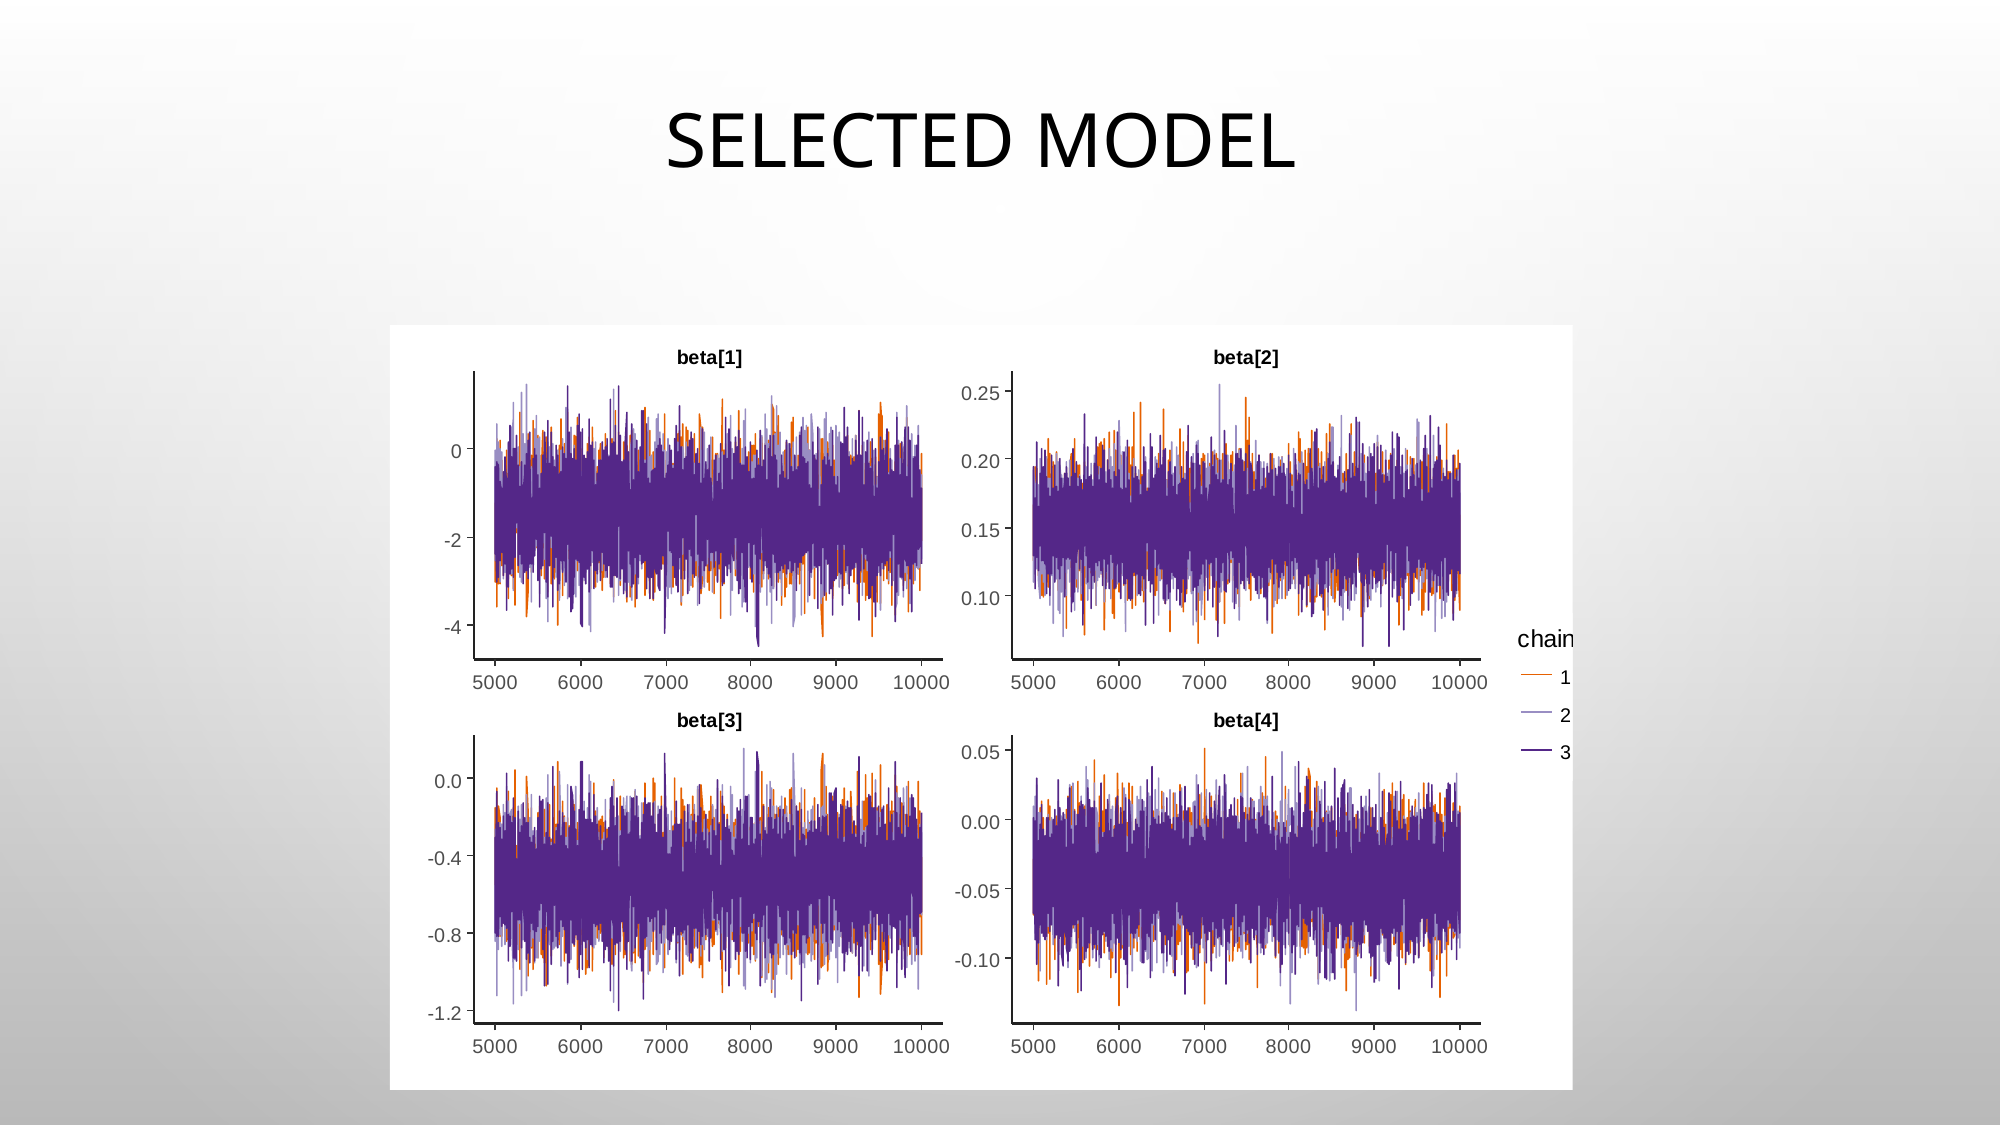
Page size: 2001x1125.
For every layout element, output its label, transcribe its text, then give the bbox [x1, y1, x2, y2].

title Selected Model [118, 34, 1844, 252]
picture [0, 0, 2000, 1125]
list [389, 324, 1573, 1092]
